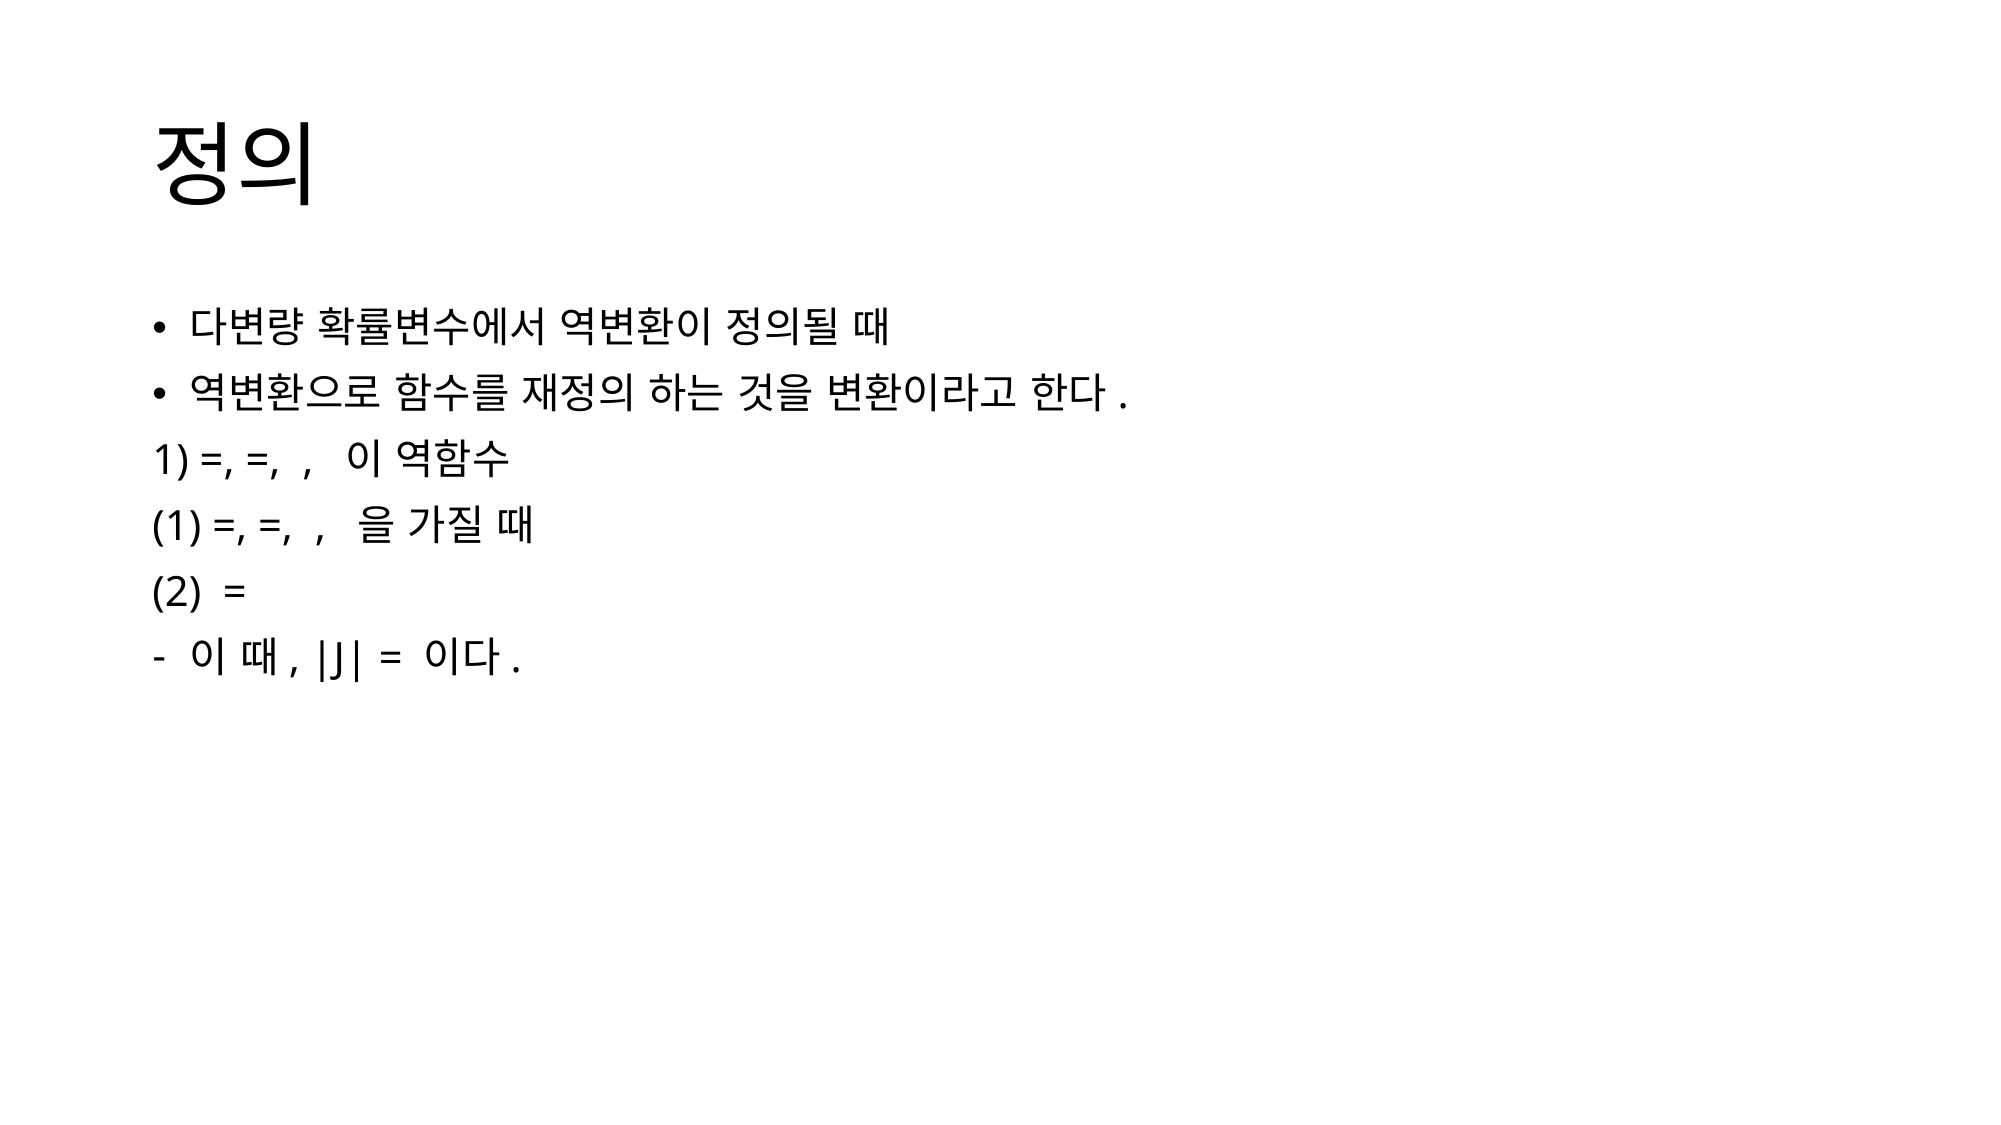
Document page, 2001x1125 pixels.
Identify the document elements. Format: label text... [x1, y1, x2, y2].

title 정의 [137, 59, 1863, 278]
